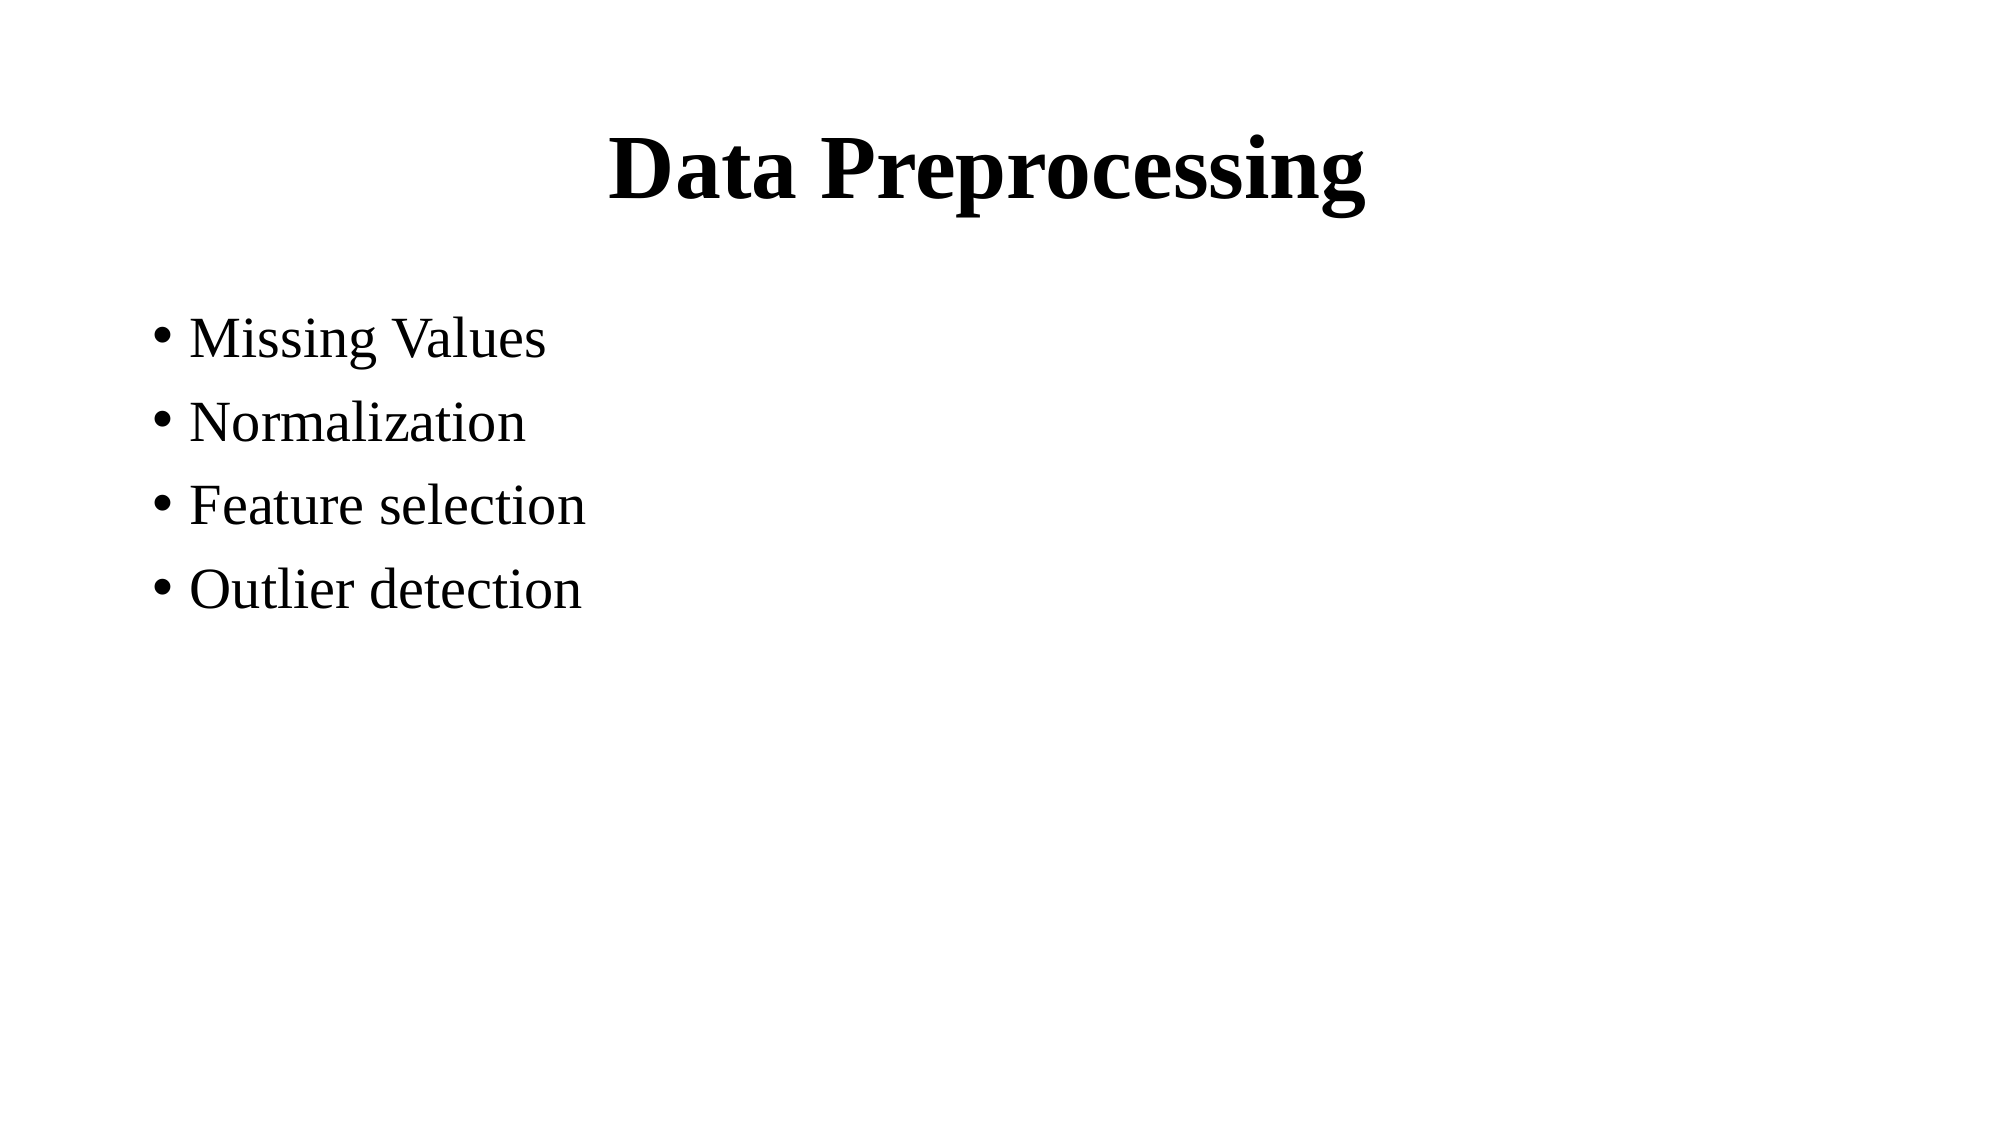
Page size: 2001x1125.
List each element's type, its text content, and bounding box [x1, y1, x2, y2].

list Missing Values Normalization Feature selection Outlier detection [137, 299, 1863, 1014]
title Data Preprocessing [137, 59, 1863, 278]
